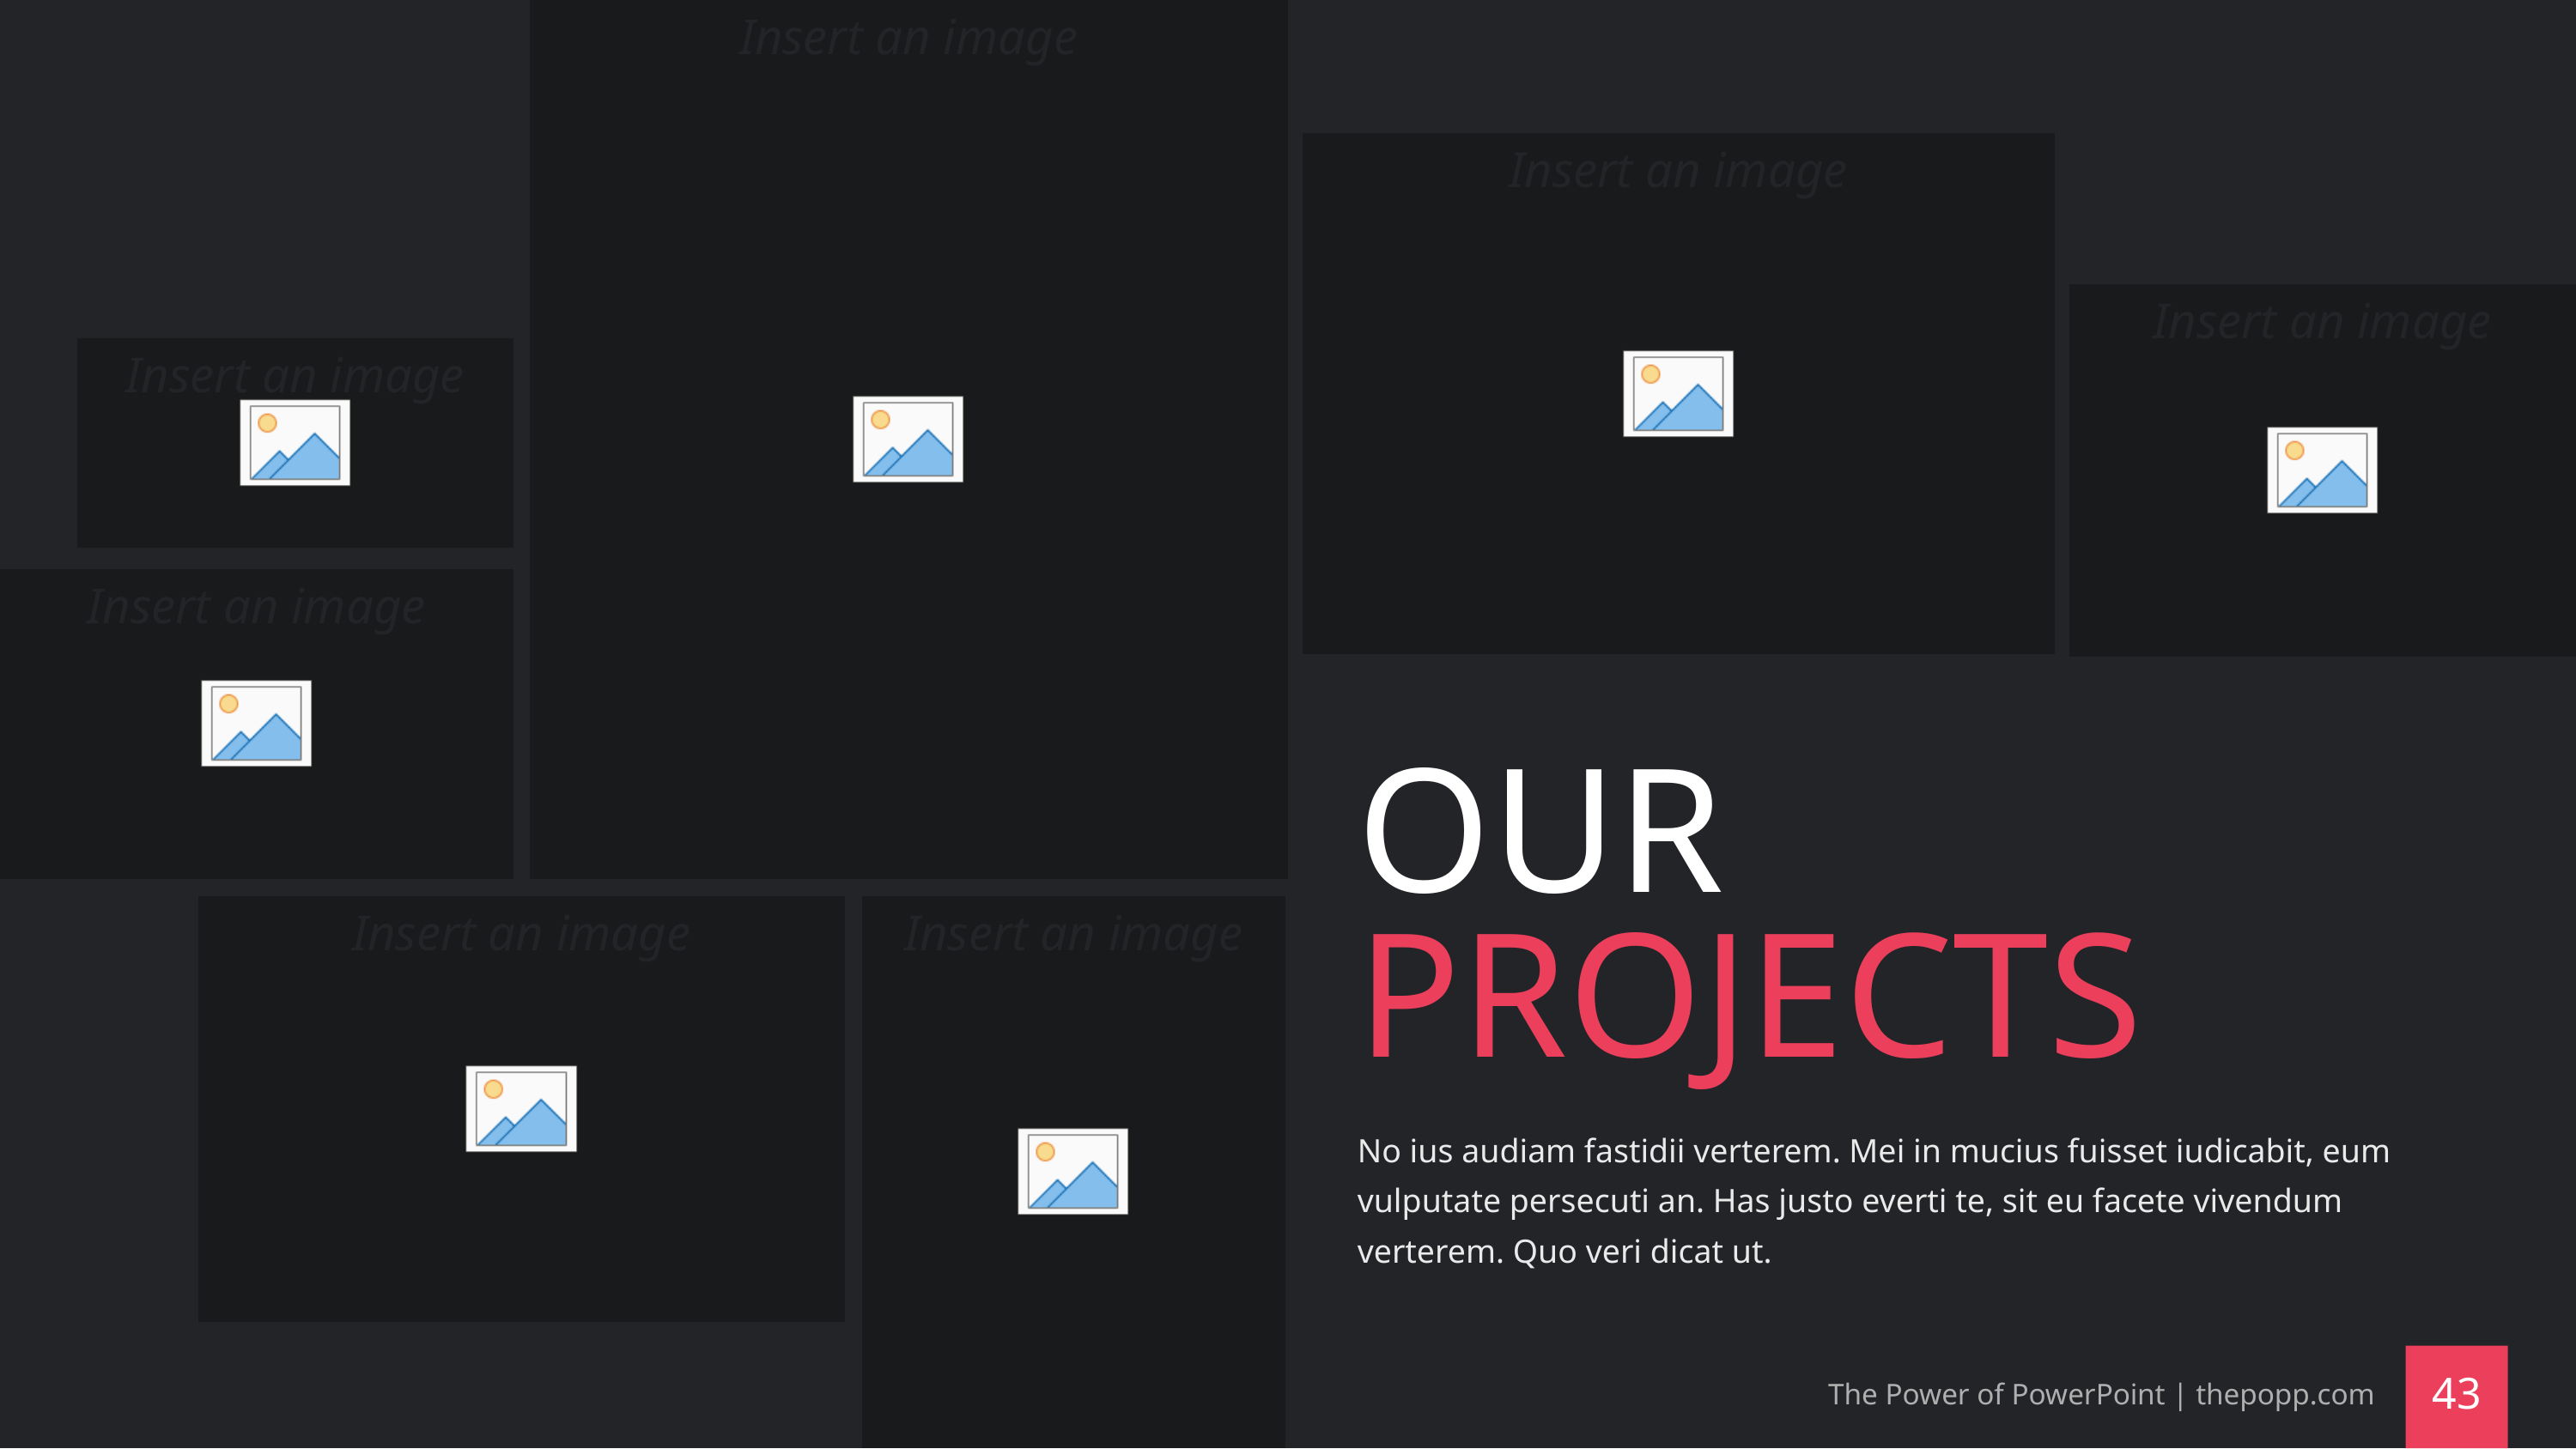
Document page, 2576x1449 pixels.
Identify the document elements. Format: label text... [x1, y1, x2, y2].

picture [77, 338, 513, 549]
picture [1302, 133, 2055, 654]
footer The Power of PowerPoint | thepopp.com [1519, 1356, 2389, 1434]
picture [197, 895, 846, 1323]
picture [0, 568, 513, 879]
picture [2069, 283, 2576, 658]
slide_number 43 [2404, 1356, 2509, 1434]
picture [861, 895, 1285, 1449]
title OUR PROJECTS [1344, 672, 2478, 1097]
list No ius audiam fastidii verterem. Mei in mucius fuisset iudicabit, eum vulputate persecuti an. Has justo everti te, sit eu facete vivendum verterem. Quo veri dicat ut. [1344, 1112, 2462, 1323]
picture [529, 0, 1288, 879]
